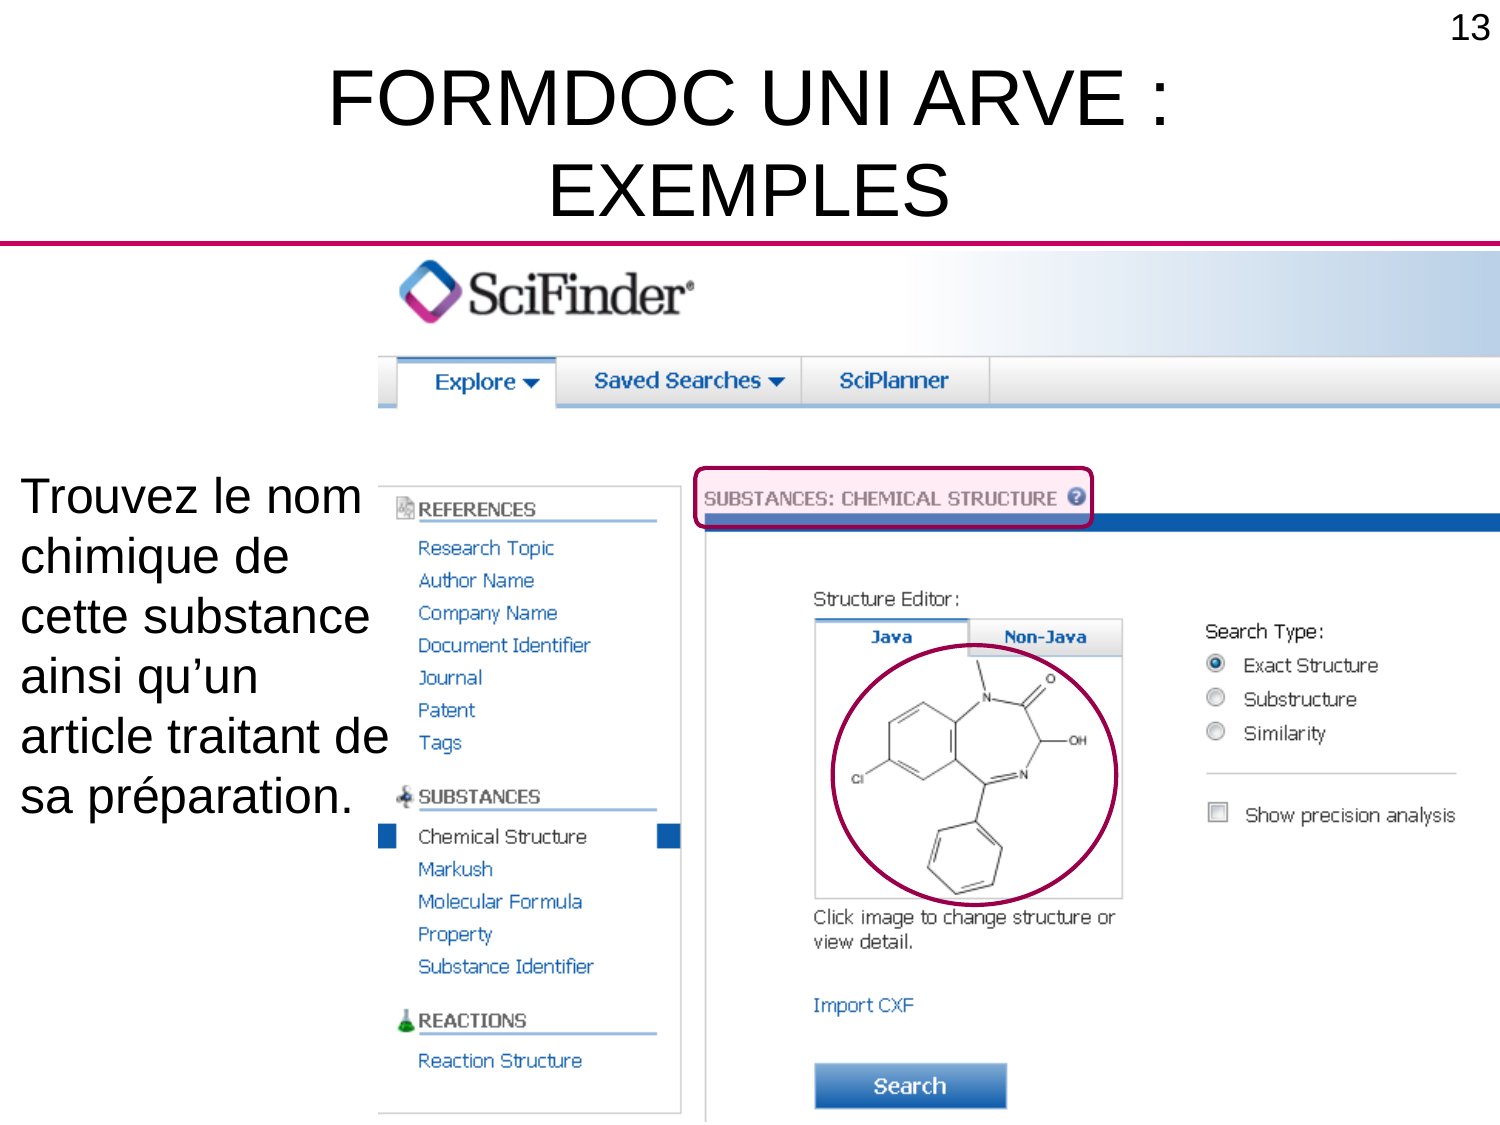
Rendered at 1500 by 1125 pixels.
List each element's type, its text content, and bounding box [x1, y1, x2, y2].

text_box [377, 251, 1500, 1122]
title FormDoc Uni Arve : exemples [75, 45, 1425, 233]
slide_number 13 [1435, 0, 1500, 67]
list Trouvez le nom chimique de cette substance ainsi qu’un article traitant de sa préparation. [5, 456, 372, 858]
